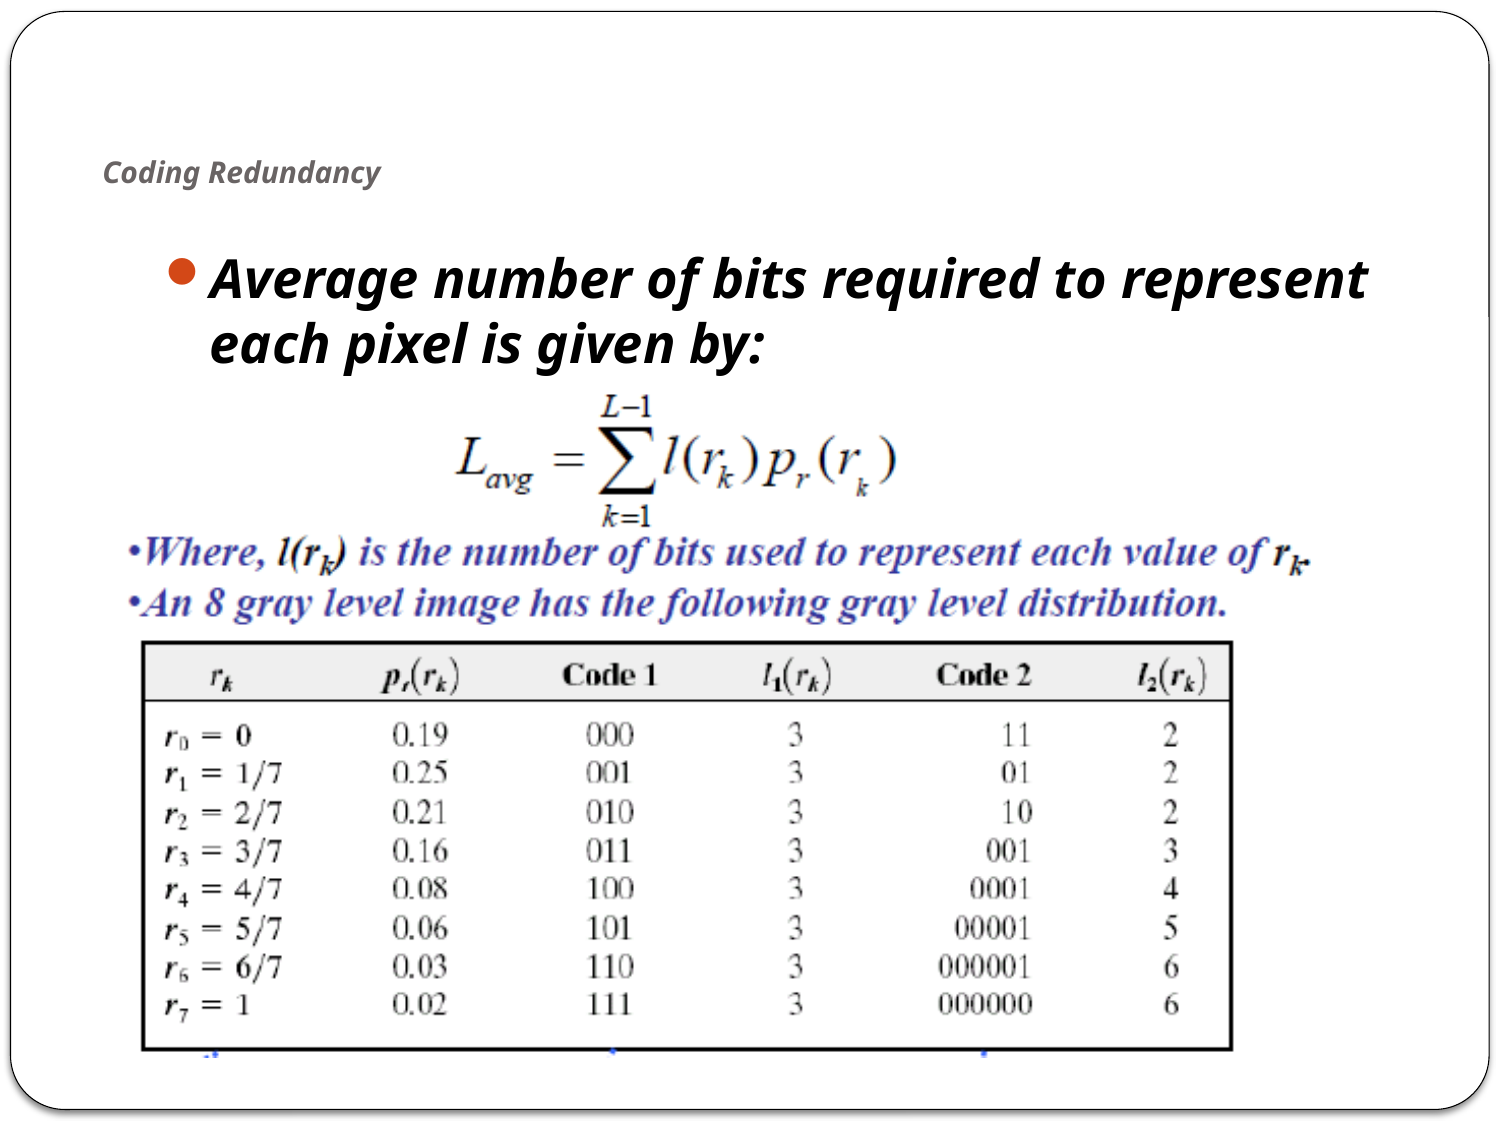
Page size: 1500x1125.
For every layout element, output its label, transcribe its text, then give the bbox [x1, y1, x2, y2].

title Coding Redundancy [87, 62, 1363, 208]
list Average number of bits required to represent each pixel is given by: [150, 237, 1425, 988]
picture [99, 387, 1317, 1059]
